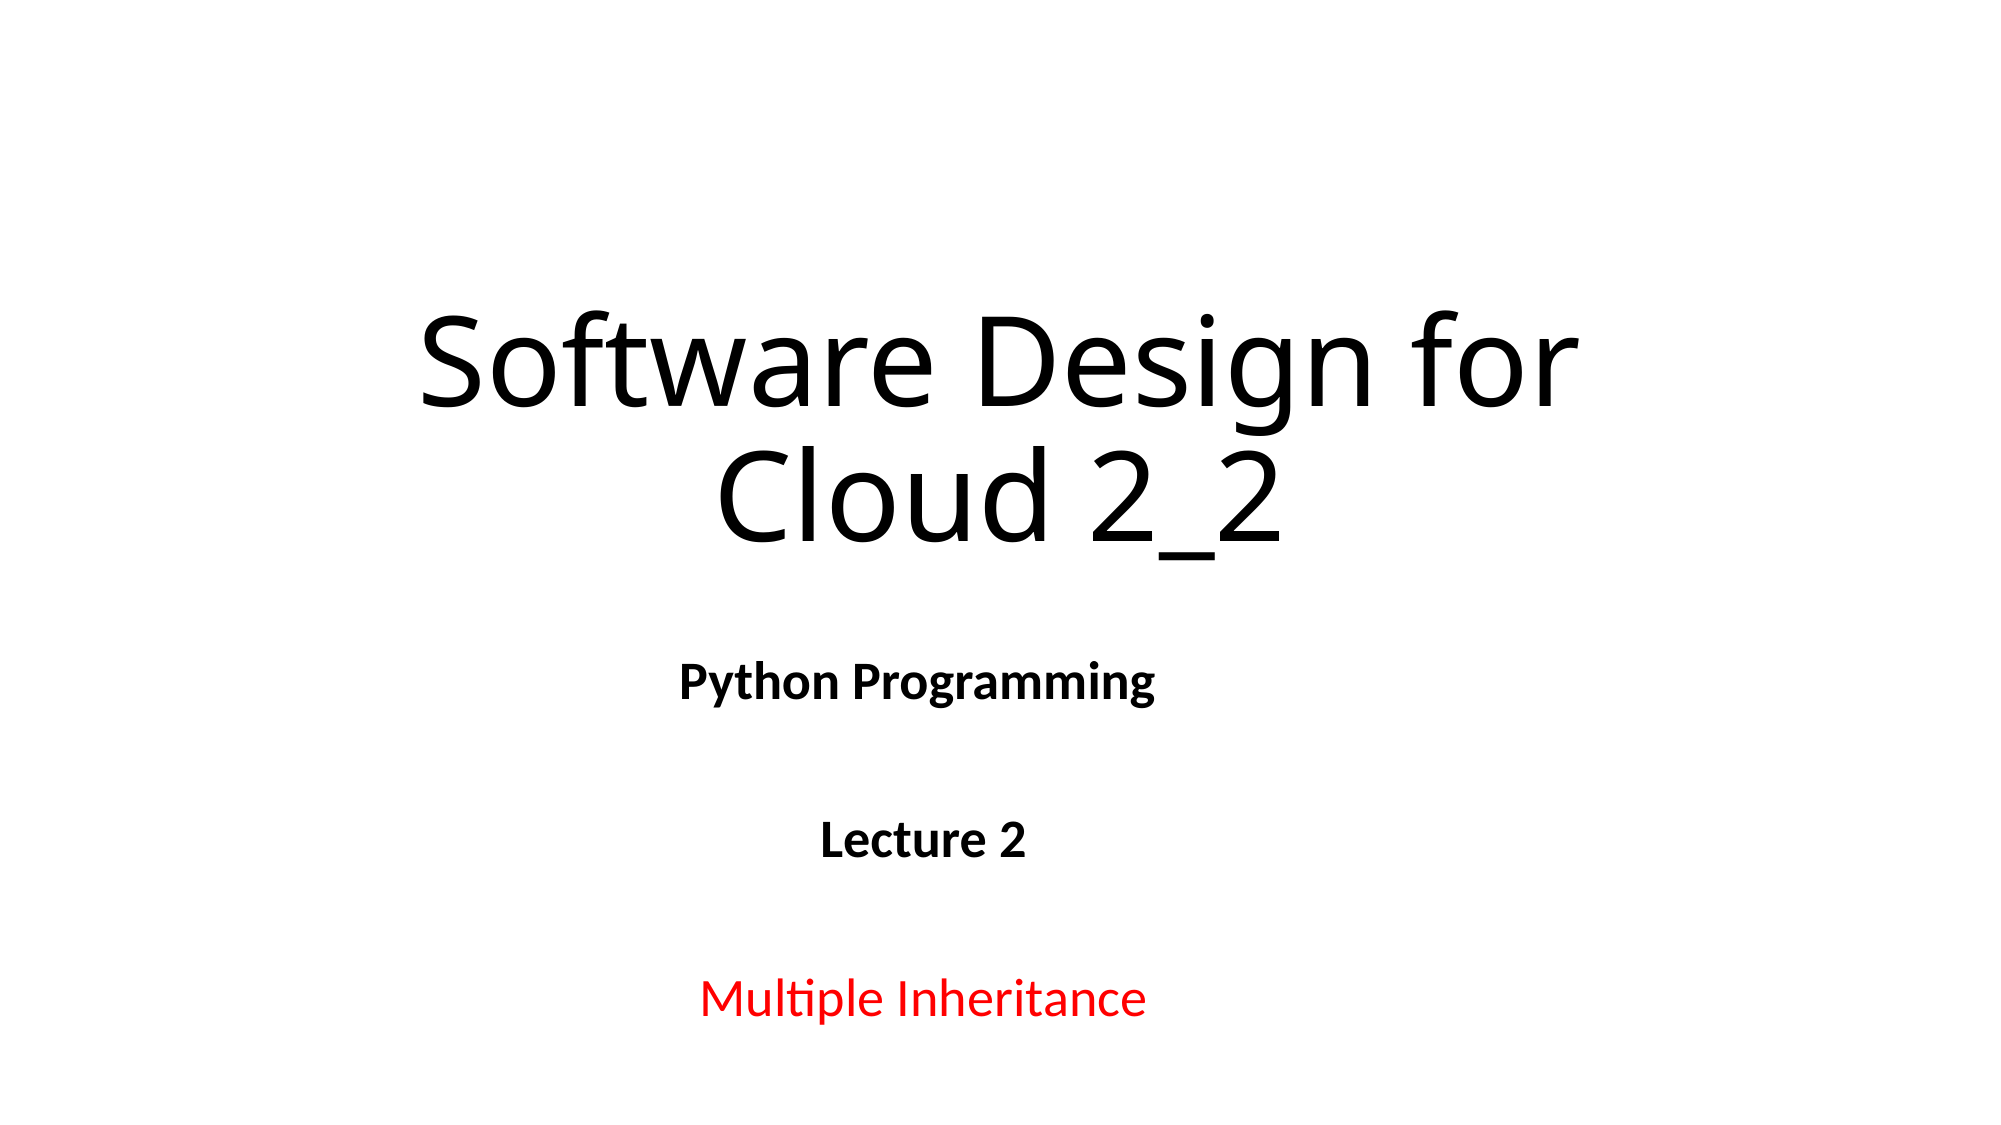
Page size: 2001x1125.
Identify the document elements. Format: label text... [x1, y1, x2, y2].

subtitle Python Programming Lecture 2 Multiple Inheritance [173, 645, 1674, 917]
title Software Design for Cloud 2_2 [249, 184, 1750, 576]
